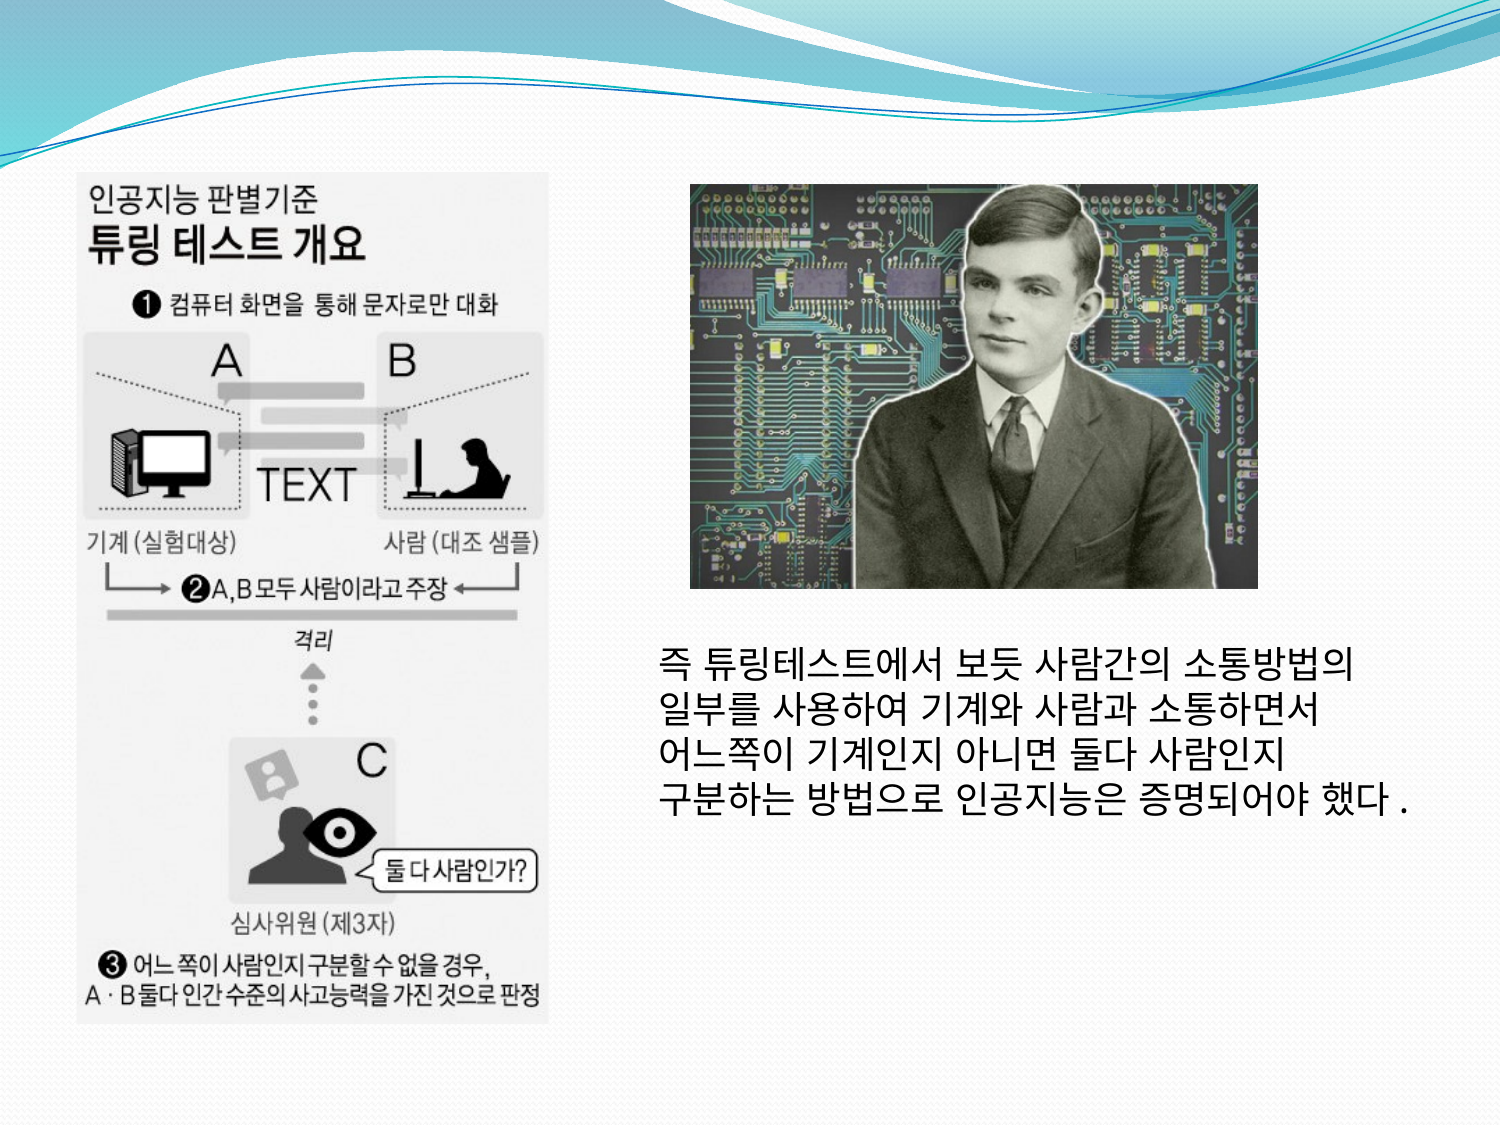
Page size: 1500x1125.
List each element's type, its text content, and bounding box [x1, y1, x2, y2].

picture [76, 172, 550, 1024]
text_box 즉 튜링테스트에서 보듯 사람간의 소통방법의 일부를 사용하여 기계와 사람과 소통하면서 어느쪽이 기계인지 아니면 둘다 사람인지 구분하는 방법으로 인공지능은 증명되어야 했다. [643, 633, 1447, 829]
picture [690, 184, 1259, 589]
